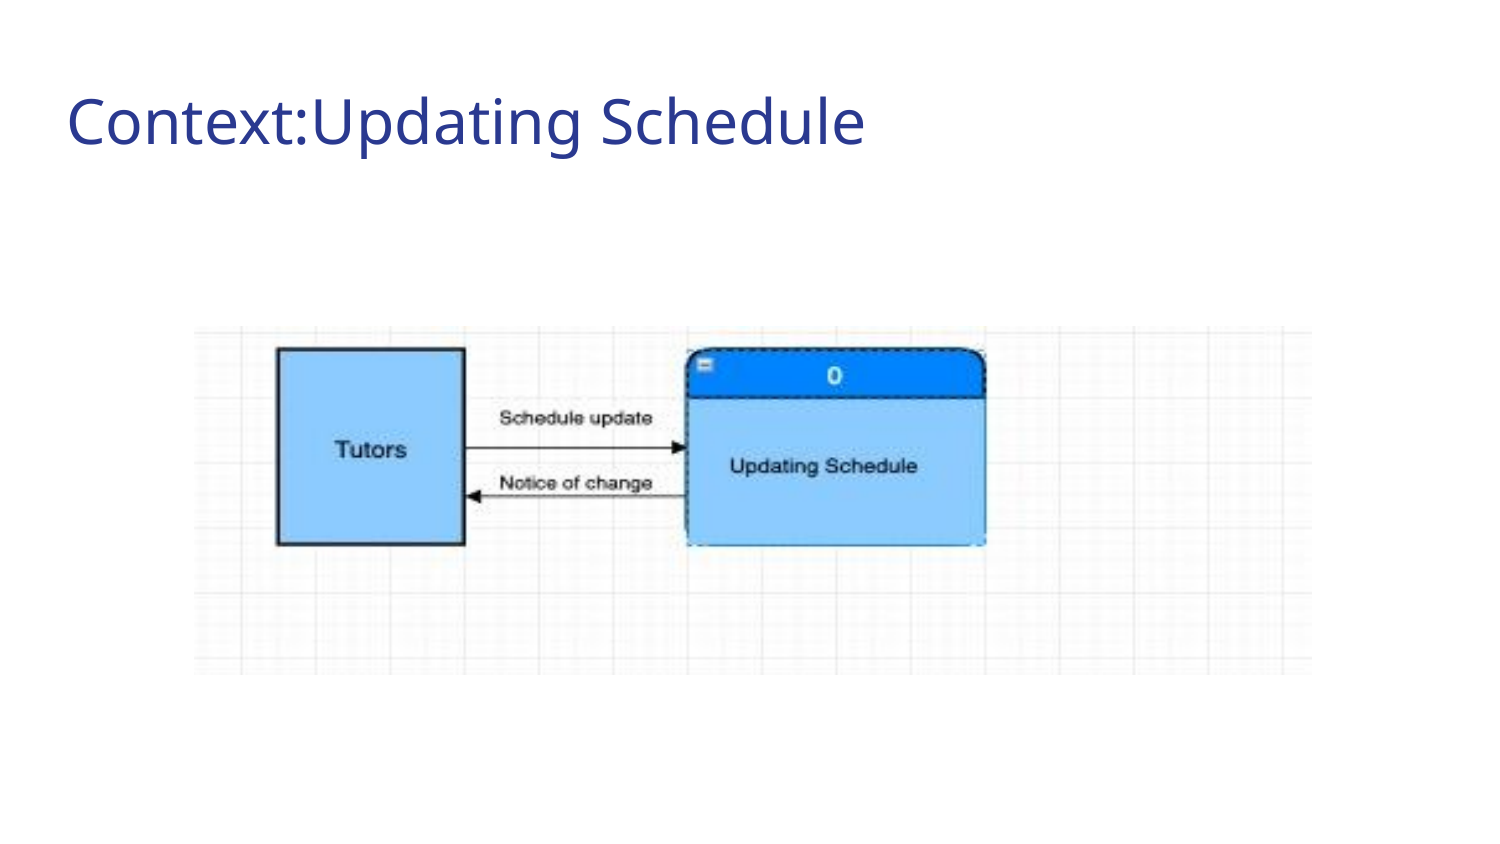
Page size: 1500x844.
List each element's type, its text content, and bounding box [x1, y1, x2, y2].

title Context:Updating Schedule [51, 67, 1449, 167]
picture [193, 326, 1312, 675]
